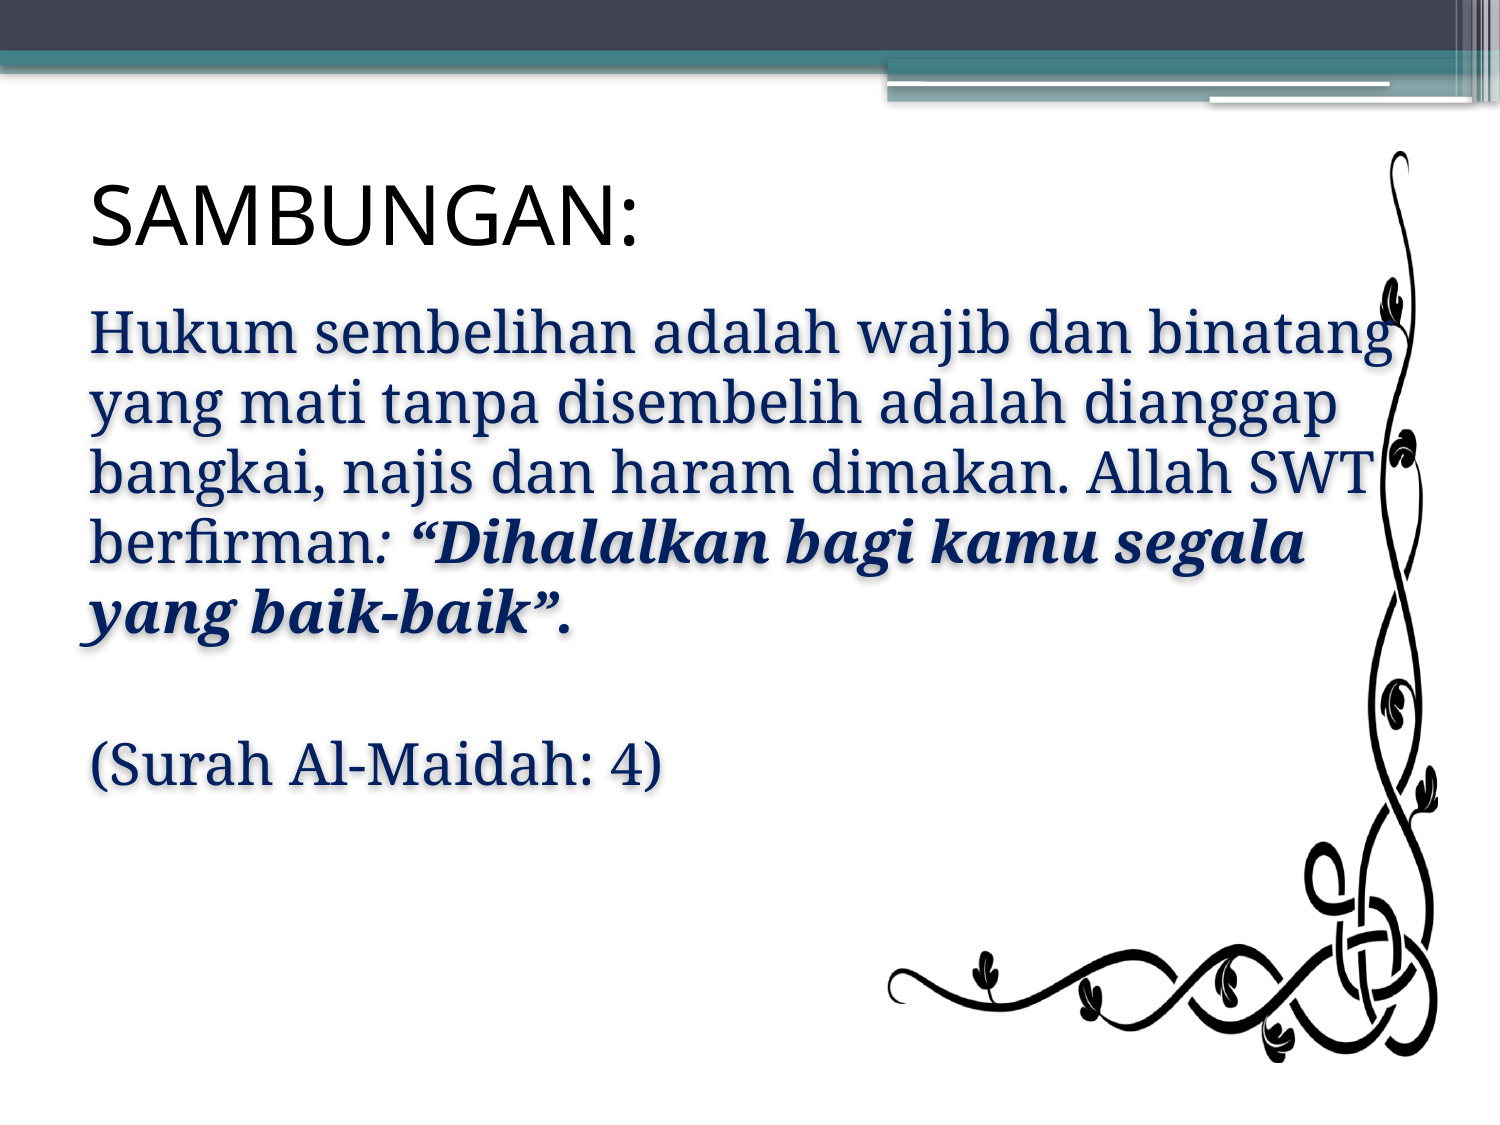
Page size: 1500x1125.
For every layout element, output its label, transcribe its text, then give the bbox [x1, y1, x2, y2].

picture [887, 149, 1438, 1063]
title SAMBUNGAN: [75, 125, 1425, 286]
list Hukum sembelihan adalah wajib dan binatang yang mati tanpa disembelih adalah dianggap bangkai, najis dan haram dimakan. Allah SWT berfirman: “Dihalalkan bagi kamu segala yang baik-baik”. (Surah Al-Maidah: 4) [74, 287, 880, 998]
